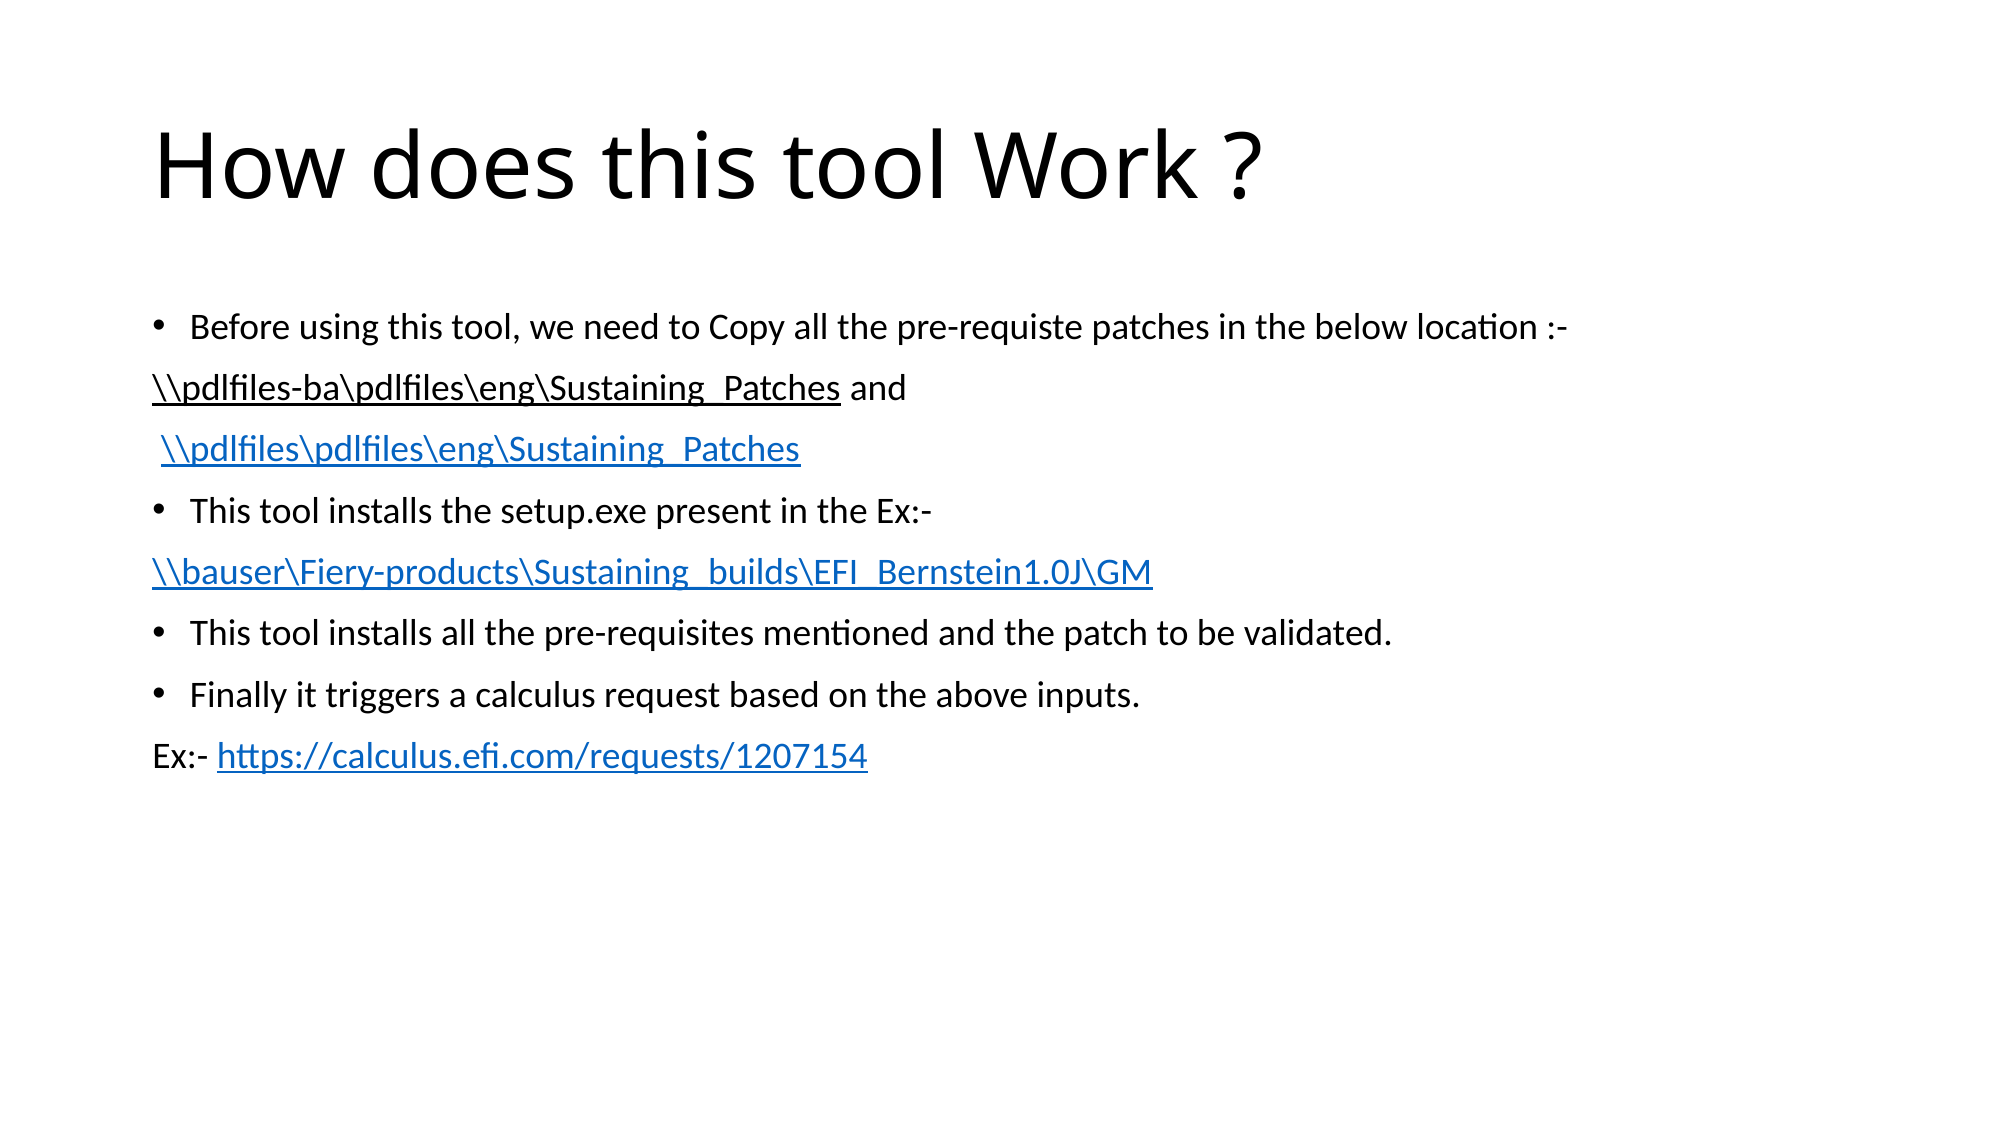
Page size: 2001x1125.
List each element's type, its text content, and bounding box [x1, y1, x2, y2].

list Before using this tool, we need to Copy all the pre-requiste patches in the below location :- \\pdlfiles-ba\pdlfiles\eng\Sustaining_Patches and \\pdlfiles\pdlfiles\eng\Sustaining_Patches This tool installs the setup.exe present in the Ex:- \\bauser\Fiery-products\Sustaining_builds\EFI_Bernstein1.0J\GM This tool installs all the pre-requisites mentioned and the patch to be validated. Finally it triggers a calculus request based on the above inputs. Ex:- https://calculus.efi.com/requests/1207154 [137, 299, 1863, 1014]
title How does this tool Work ? [137, 59, 1863, 278]
